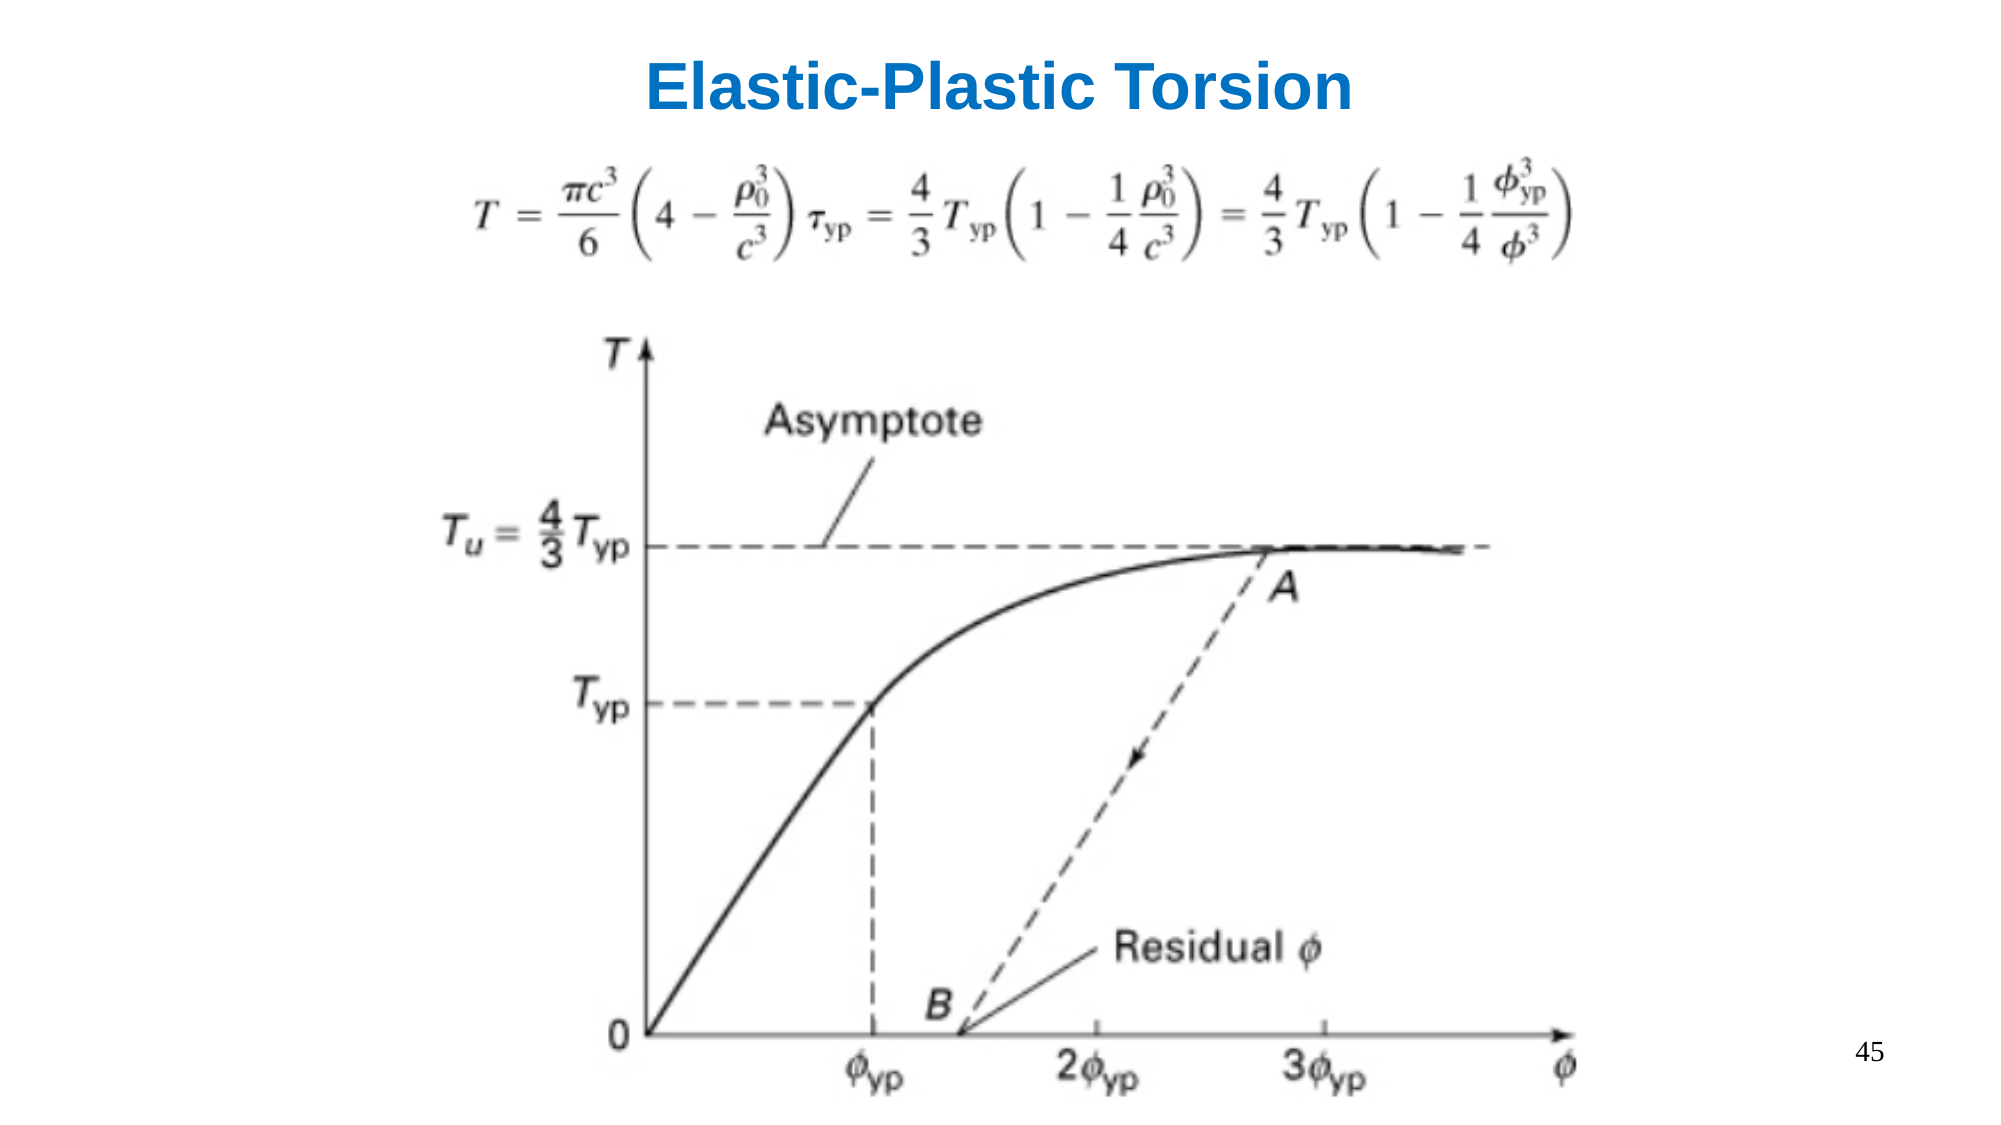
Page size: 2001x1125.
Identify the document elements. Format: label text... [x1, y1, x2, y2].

text_box Elastic-Plastic Torsion [312, 26, 1688, 139]
picture [424, 324, 1588, 1113]
slide_number 45 [1591, 1024, 1901, 1103]
picture [1216, 153, 1576, 267]
picture [462, 155, 1213, 276]
